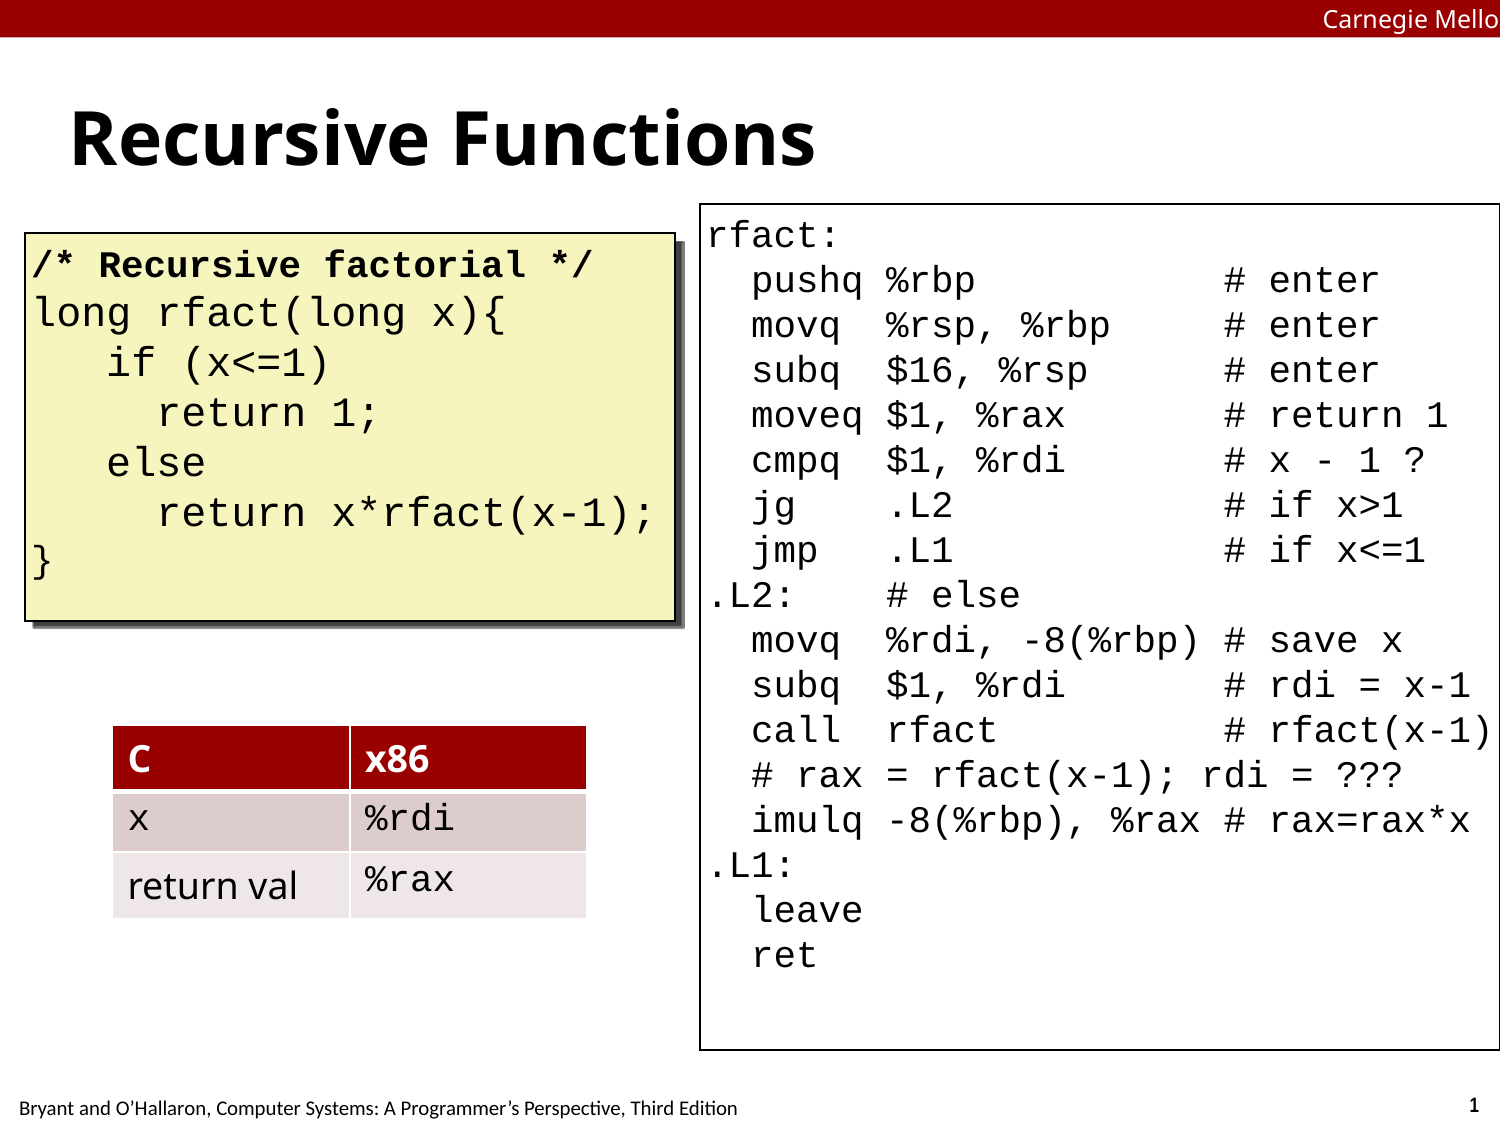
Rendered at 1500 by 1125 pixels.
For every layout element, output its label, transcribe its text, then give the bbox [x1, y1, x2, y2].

text_box rfact: pushq %rbp # enter movq %rsp, %rbp # enter subq $16, %rsp # enter moveq $1, %rax # return 1 cmpq $1, %rdi # x - 1 ? jg .L2 # if x>1 jmp .L1 # if x<=1 .L2: # else movq %rdi, -8(%rbp) # save x subq $1, %rdi # rdi = x-1 call rfact # rfact(x-1) # rax = rfact(x-1); rdi = ??? imulq -8(%rbp), %rax # rax=rax*x .L1: leave ret [699, 203, 1500, 1050]
table_cell x [113, 794, 349, 851]
table_cell %rdi [351, 794, 586, 851]
table_header C [113, 726, 349, 789]
table_header x86 [351, 726, 586, 789]
table_cell %rax [351, 853, 586, 918]
text_box /* Recursive factorial */ long rfact(long x){ if (x<=1) return 1; else return x*rfact(x-1); } [24, 233, 675, 621]
table_cell return val [113, 853, 349, 918]
title Recursive Functions [62, 41, 1438, 230]
text_box Carnegie Mellon [1322, 3, 1500, 33]
text_box [0, 0, 1500, 38]
